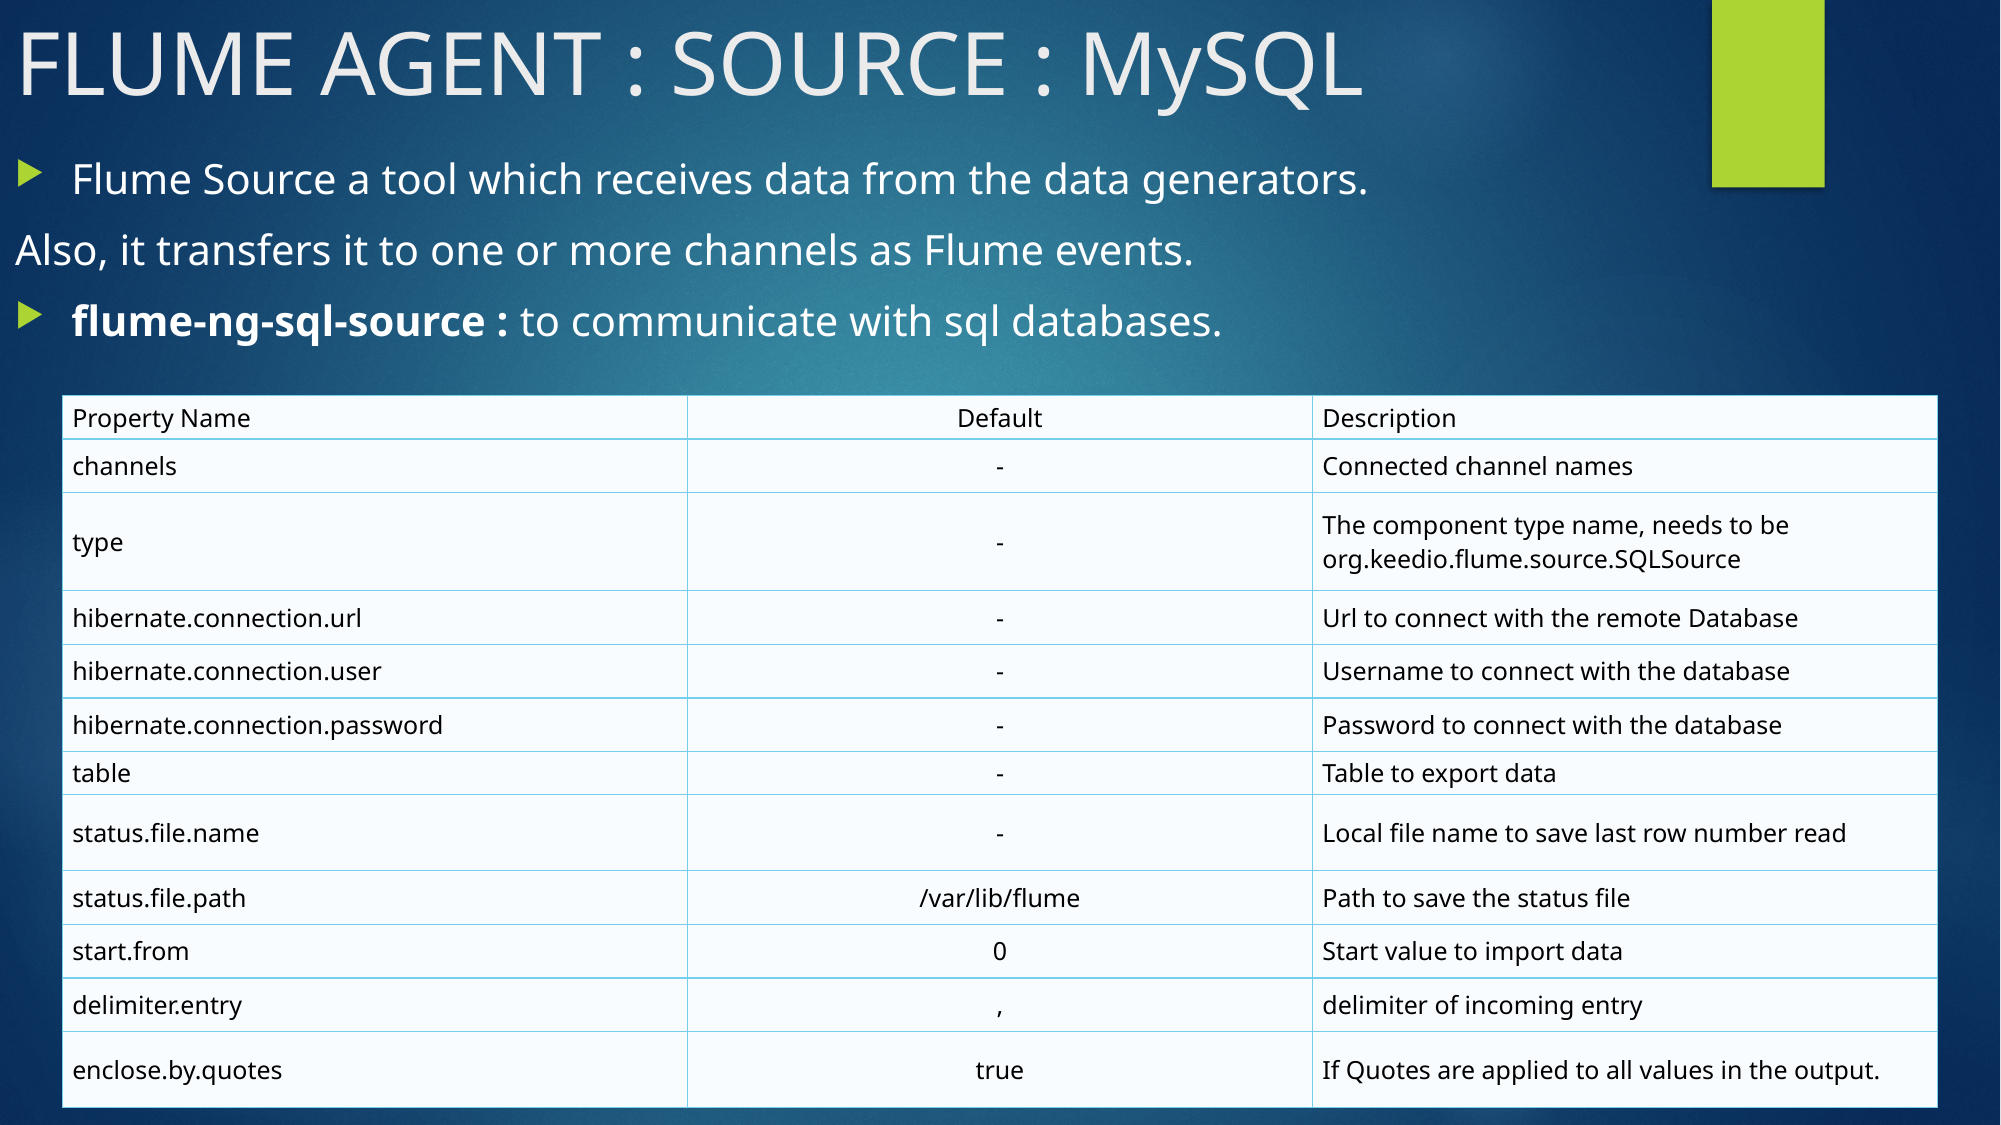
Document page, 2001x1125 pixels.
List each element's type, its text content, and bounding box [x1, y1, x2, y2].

table_cell start.from [63, 925, 687, 977]
table_cell - [688, 699, 1312, 751]
table_cell hibernate.connection.password [63, 699, 687, 751]
table_cell - [688, 752, 1312, 794]
table_cell true [688, 1032, 1312, 1107]
table_cell , [688, 979, 1312, 1031]
table_cell status.file.path [63, 871, 687, 924]
table_cell delimiter of incoming entry [1313, 979, 1937, 1031]
table_cell Table to export data [1313, 752, 1937, 794]
table_cell Password to connect with the database [1313, 699, 1937, 751]
table_cell table [63, 752, 687, 794]
table_cell Url to connect with the remote Database [1313, 591, 1937, 644]
table_cell hibernate.connection.user [63, 645, 687, 697]
list Flume Source a tool which receives data from the data generators. Also, it transfers it to one or more channels as Flume events. flume-ng-sql-source : to communicate with sql databases. [0, 145, 2000, 1125]
table_cell Path to save the status file [1313, 871, 1937, 924]
table_cell status.file.name [63, 795, 687, 870]
table_cell Username to connect with the database [1313, 645, 1937, 697]
table_cell - [688, 645, 1312, 697]
table_header Property Name [63, 396, 687, 438]
table_cell Local file name to save last row number read [1313, 795, 1937, 870]
table_cell channels [63, 440, 687, 492]
table_cell - [688, 591, 1312, 644]
table_cell hibernate.connection.url [63, 591, 687, 644]
table_cell - [688, 440, 1312, 492]
table_cell /var/lib/flume [688, 871, 1312, 924]
table_header Default [688, 396, 1312, 438]
table_cell enclose.by.quotes [63, 1032, 687, 1107]
table_cell - [688, 493, 1312, 590]
table_cell Connected channel names [1313, 440, 1937, 492]
table_cell - [688, 795, 1312, 870]
table_header Description [1313, 396, 1937, 438]
table_cell The component type name, needs to be org.keedio.flume.source.SQLSource [1313, 493, 1937, 590]
table_cell delimiter.entry [63, 979, 687, 1031]
table_cell If Quotes are applied to all values in the output. [1313, 1032, 1937, 1107]
table_cell Start value to import data [1313, 925, 1937, 977]
table_cell type [63, 493, 687, 590]
table_cell 0 [688, 925, 1312, 977]
title FLUME AGENT : SOURCE : MySQL [0, 0, 1608, 145]
